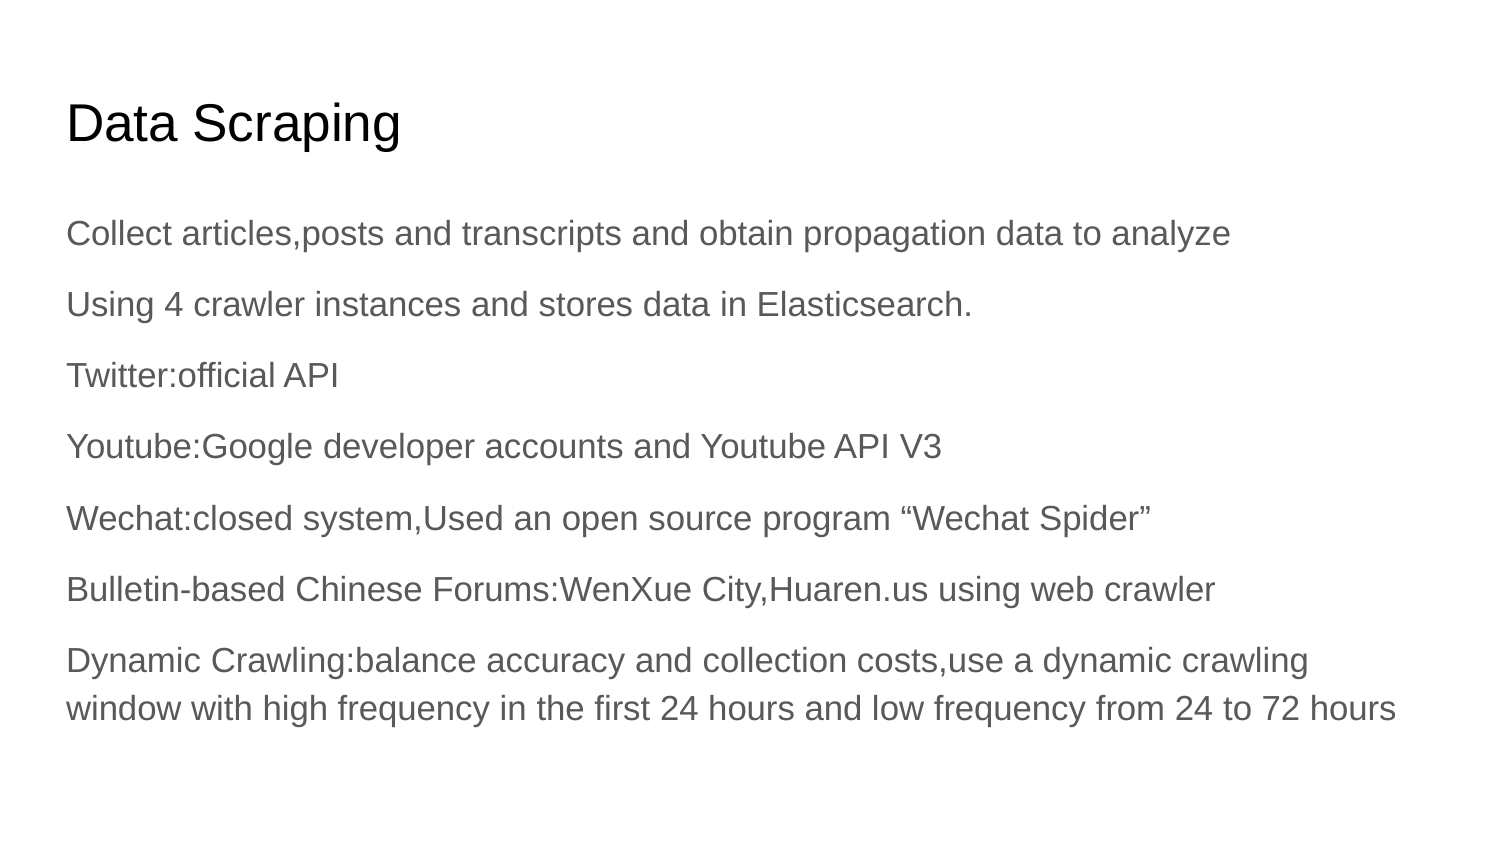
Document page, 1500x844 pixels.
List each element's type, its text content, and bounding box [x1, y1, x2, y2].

title Data Scraping [51, 72, 1449, 167]
list Collect articles,posts and transcripts and obtain propagation data to analyze Using 4 crawler instances and stores data in Elasticsearch. Twitter:official API Youtube:Google developer accounts and Youtube API V3 Wechat:closed system,Used an open source program “Wechat Spider” Bulletin-based Chinese Forums:WenXue City,Huaren.us using web crawler Dynamic Crawling:balance accuracy and collection costs,use a dynamic crawling window with high frequency in the first 24 hours and low frequency from 24 to 72 hours [51, 189, 1449, 750]
